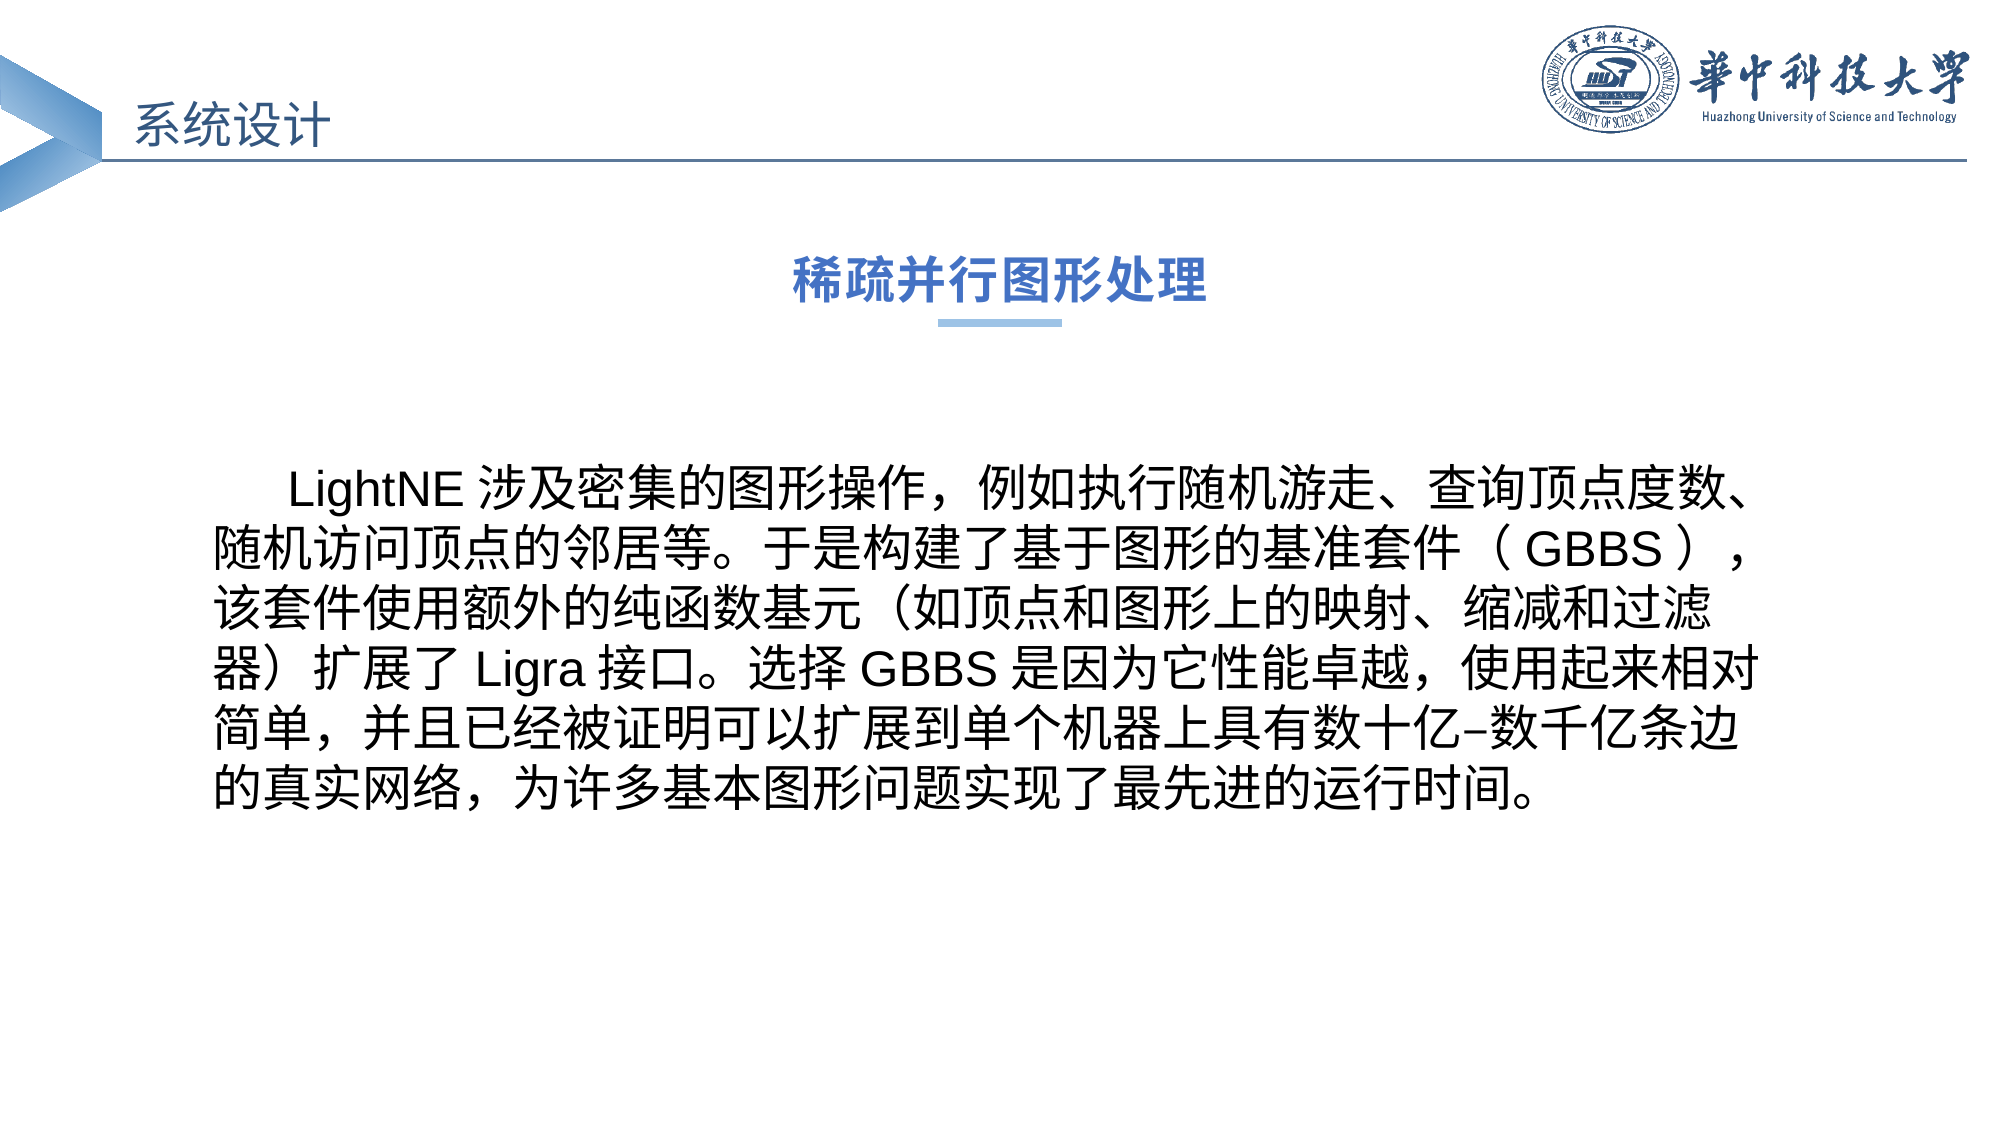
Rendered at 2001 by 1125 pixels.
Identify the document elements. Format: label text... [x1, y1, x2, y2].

picture [1528, 0, 1986, 155]
text_box 稀疏并行图形处理 [635, 233, 1365, 324]
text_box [0, 55, 102, 212]
text_box 系统设计 [118, 85, 1118, 160]
text_box LightNE涉及密集的图形操作，例如执行随机游走、查询顶点度数、随机访问顶点的邻居等。于是构建了基于图形的基准套件（GBBS），该套件使用额外的纯函数基元（如顶点和图形上的映射、缩减和过滤器）扩展了Ligra接口。选择GBBS是因为它性能卓越，使用起来相对简单，并且已经被证明可以扩展到单个机器上具有数十亿–数千亿条边的真实网络，为许多基本图形问题实现了最先进的运行时间。 [197, 449, 1803, 825]
